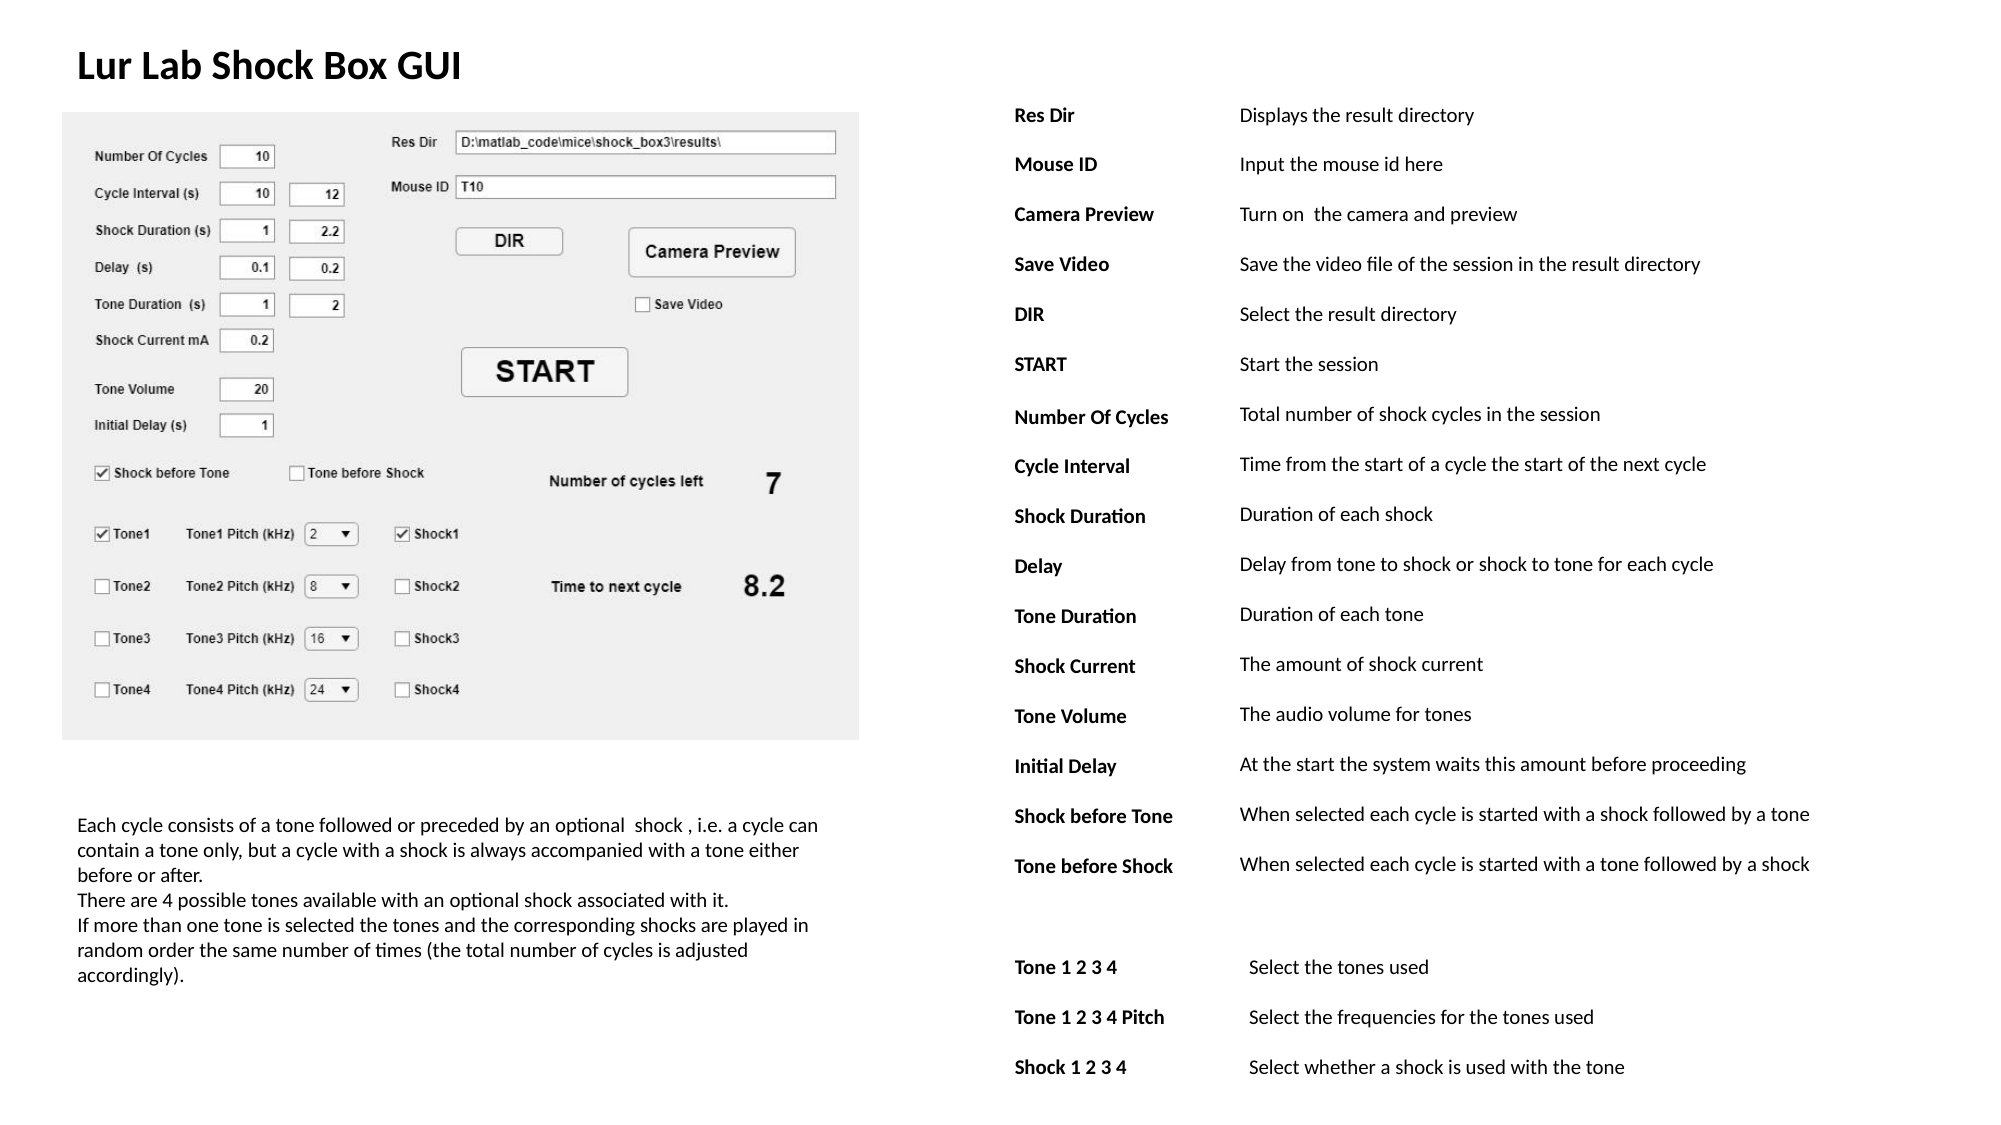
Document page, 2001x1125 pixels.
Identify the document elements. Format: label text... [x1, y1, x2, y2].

text_box Lur Lab Shock Box GUI [62, 30, 560, 96]
text_box Select the tones used Select the frequencies for the tones used Select whether a shock is used with the tone [1234, 946, 1891, 1086]
text_box Number Of Cycles Cycle Interval Shock Duration Delay Tone Duration Shock Current Tone Volume Initial Delay Shock before Tone Tone before Shock [999, 395, 1197, 886]
text_box Res Dir Mouse ID Camera Preview Save Video DIR START [999, 93, 1178, 384]
picture [62, 112, 859, 740]
text_box Displays the result directory Input the mouse id here Turn on the camera and preview Save the video file of the session in the result directory Select the result directory Start the session Total number of shock cycles in the session Time from the start of a cycle the start of the next cycle Duration of each shock Delay from tone to shock or shock to tone for each cycle Duration of each tone The amount of shock current The audio volume for tones At the start the system waits this amount before proceeding When selected each cycle is started with a shock followed by a tone When selected each cycle is started with a tone followed by a shock [1224, 93, 1882, 883]
text_box Tone 1 2 3 4 Tone 1 2 3 4 Pitch Shock 1 2 3 4 [999, 946, 1188, 1086]
text_box Each cycle consists of a tone followed or preceded by an optional shock , i.e. a cycle can contain a tone only, but a cycle with a shock is always accompanied with a tone either before or after. There are 4 possible tones available with an optional shock associated with it. If more than one tone is selected the tones and the corresponding shocks are played in random order the same number of times (the total number of cycles is adjusted accordingly). [62, 804, 859, 1095]
